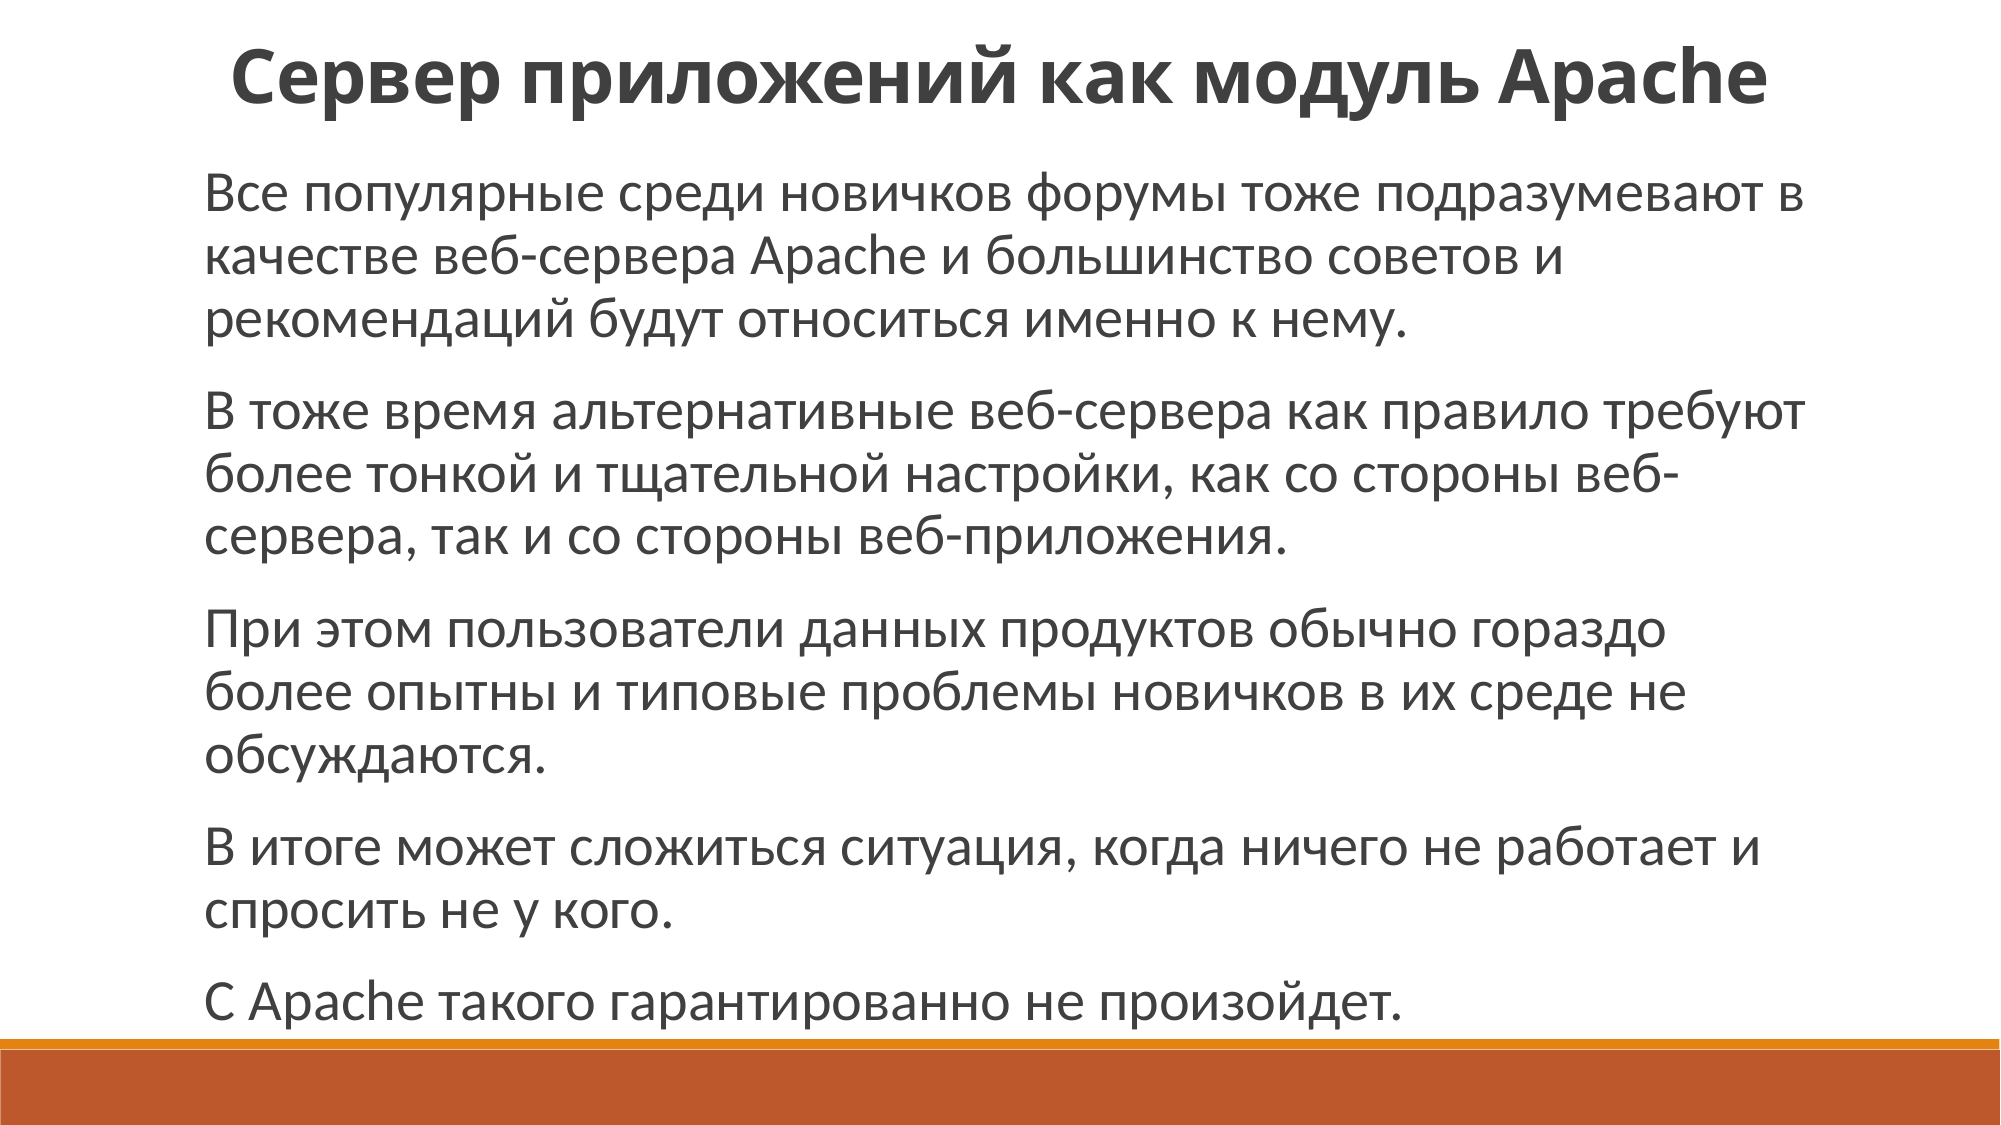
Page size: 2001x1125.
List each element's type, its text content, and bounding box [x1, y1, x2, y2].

text_box Все популярные среди новичков форумы тоже подразумевают в качестве веб-сервера Apache и большинство советов и рекомендаций будут относиться именно к нему. В тоже время альтернативные веб-сервера как правило требуют более тонкой и тщательной настройки, как со стороны веб-сервера, так и со стороны веб-приложения. При этом пользователи данных продуктов обычно гораздо более опытны и типовые проблемы новичков в их среде не обсуждаются. В итоге может сложиться ситуация, когда ничего не работает и спросить не у кого. С Apache такого гарантированно не произойдет. [174, 153, 1829, 1046]
text_box [190, 18, 1829, 153]
text_box Сервер приложений как модуль Apache [174, 35, 1825, 153]
